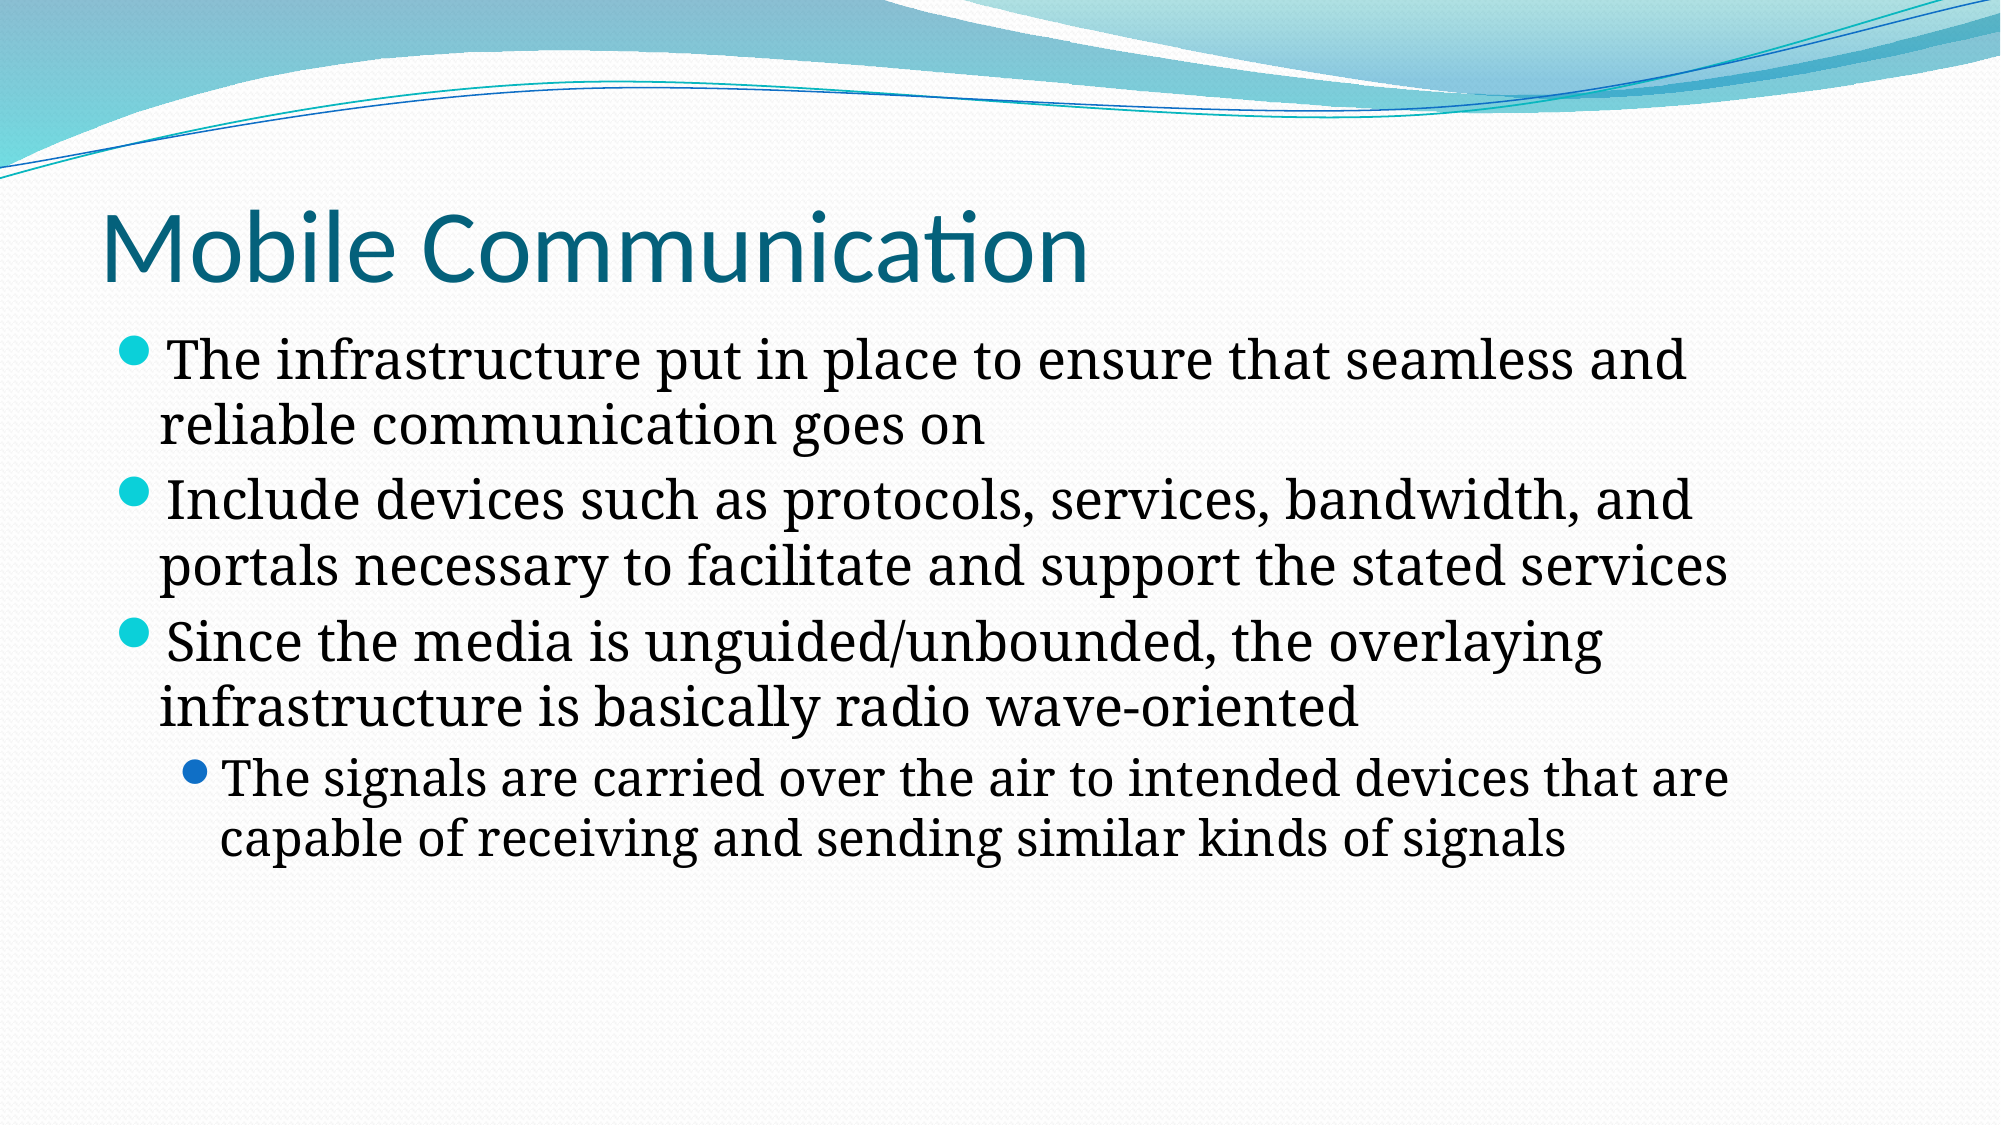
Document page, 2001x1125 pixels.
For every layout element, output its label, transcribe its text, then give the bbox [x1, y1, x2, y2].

title Mobile Communication [99, 115, 1900, 303]
list The infrastructure put in place to ensure that seamless and reliable communication goes on Include devices such as protocols, services, bandwidth, and portals necessary to facilitate and support the stated services Since the media is unguided/unbounded, the overlaying infrastructure is basically radio wave-oriented The signals are carried over the air to intended devices that are capable of receiving and sending similar kinds of signals [99, 317, 1900, 1038]
